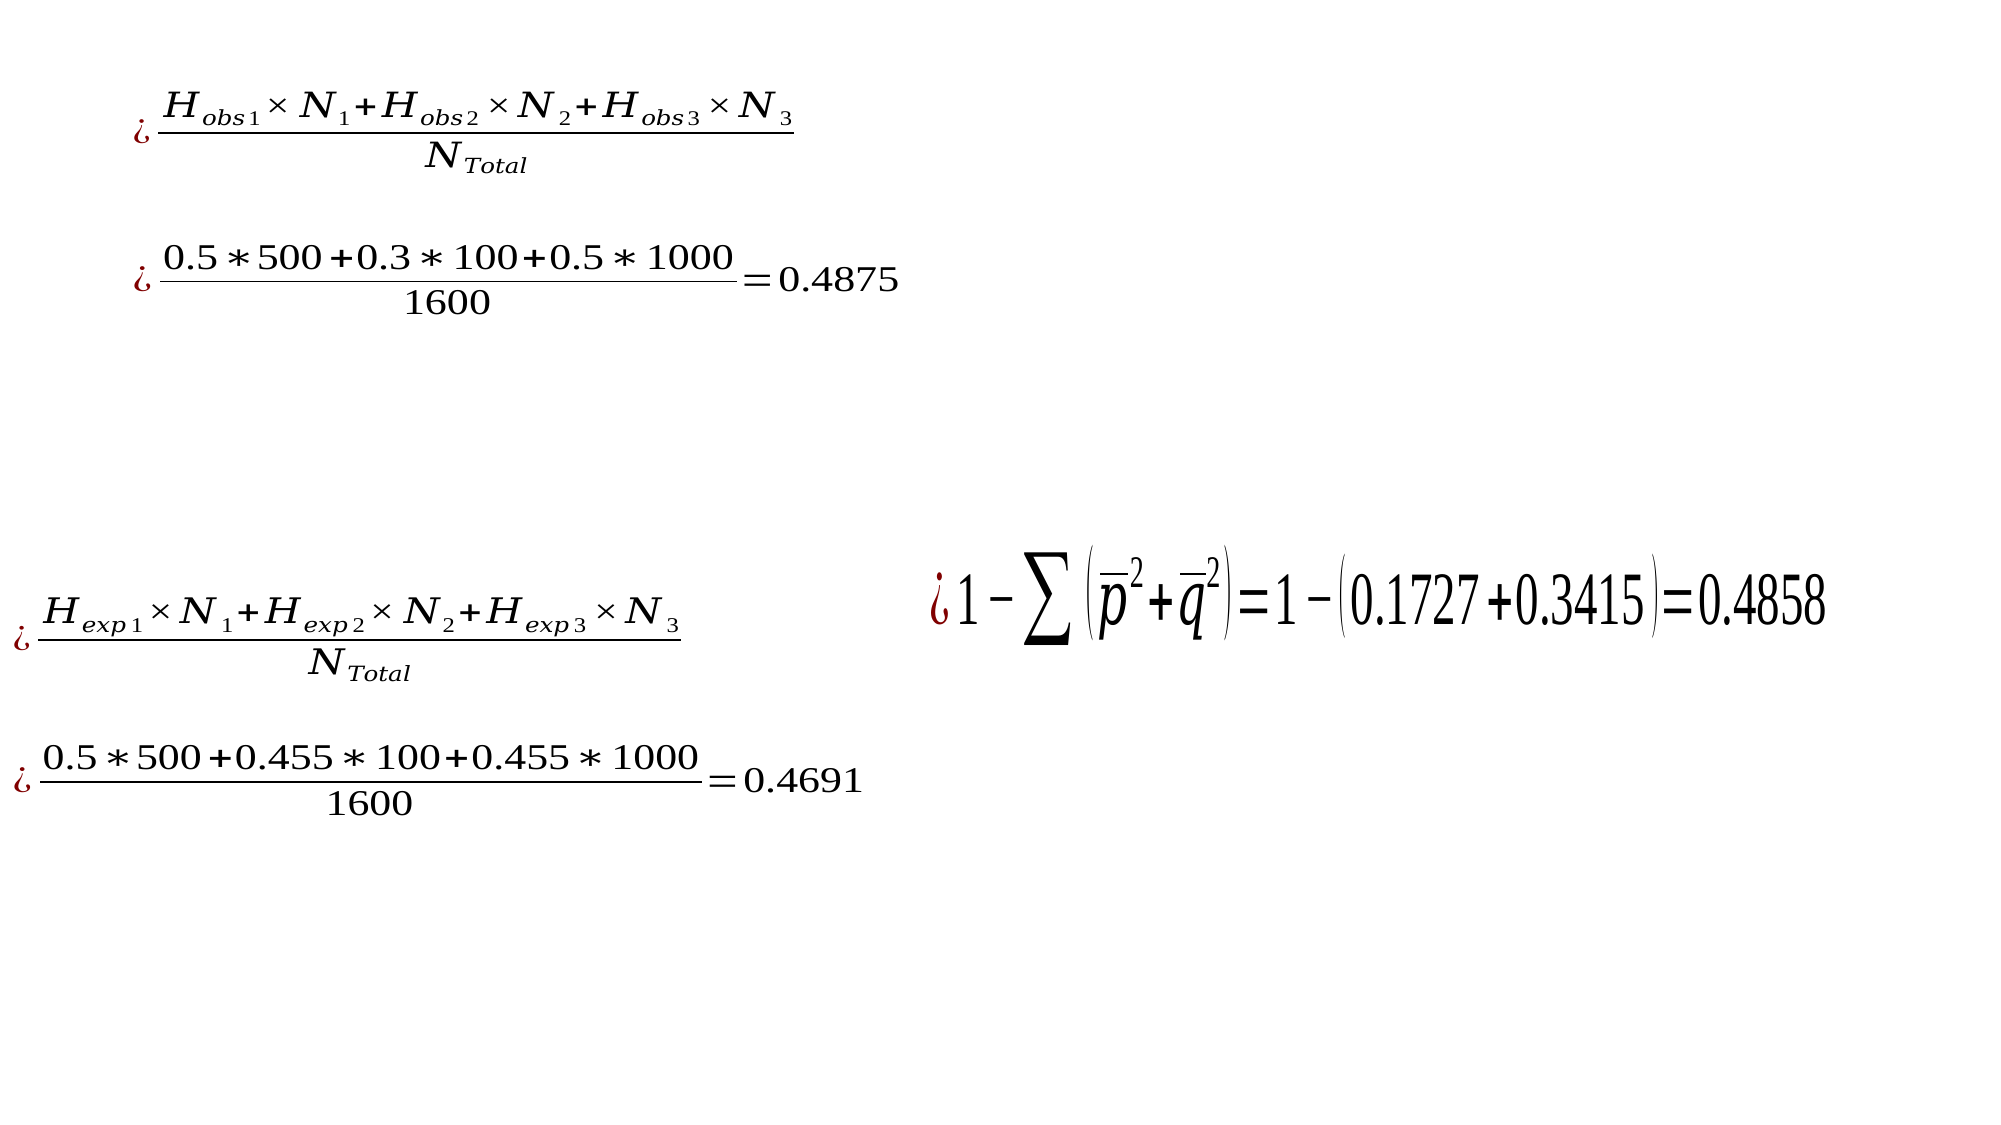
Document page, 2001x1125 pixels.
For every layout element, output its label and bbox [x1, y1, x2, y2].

text_box [132, 86, 900, 324]
text_box [12, 592, 864, 825]
